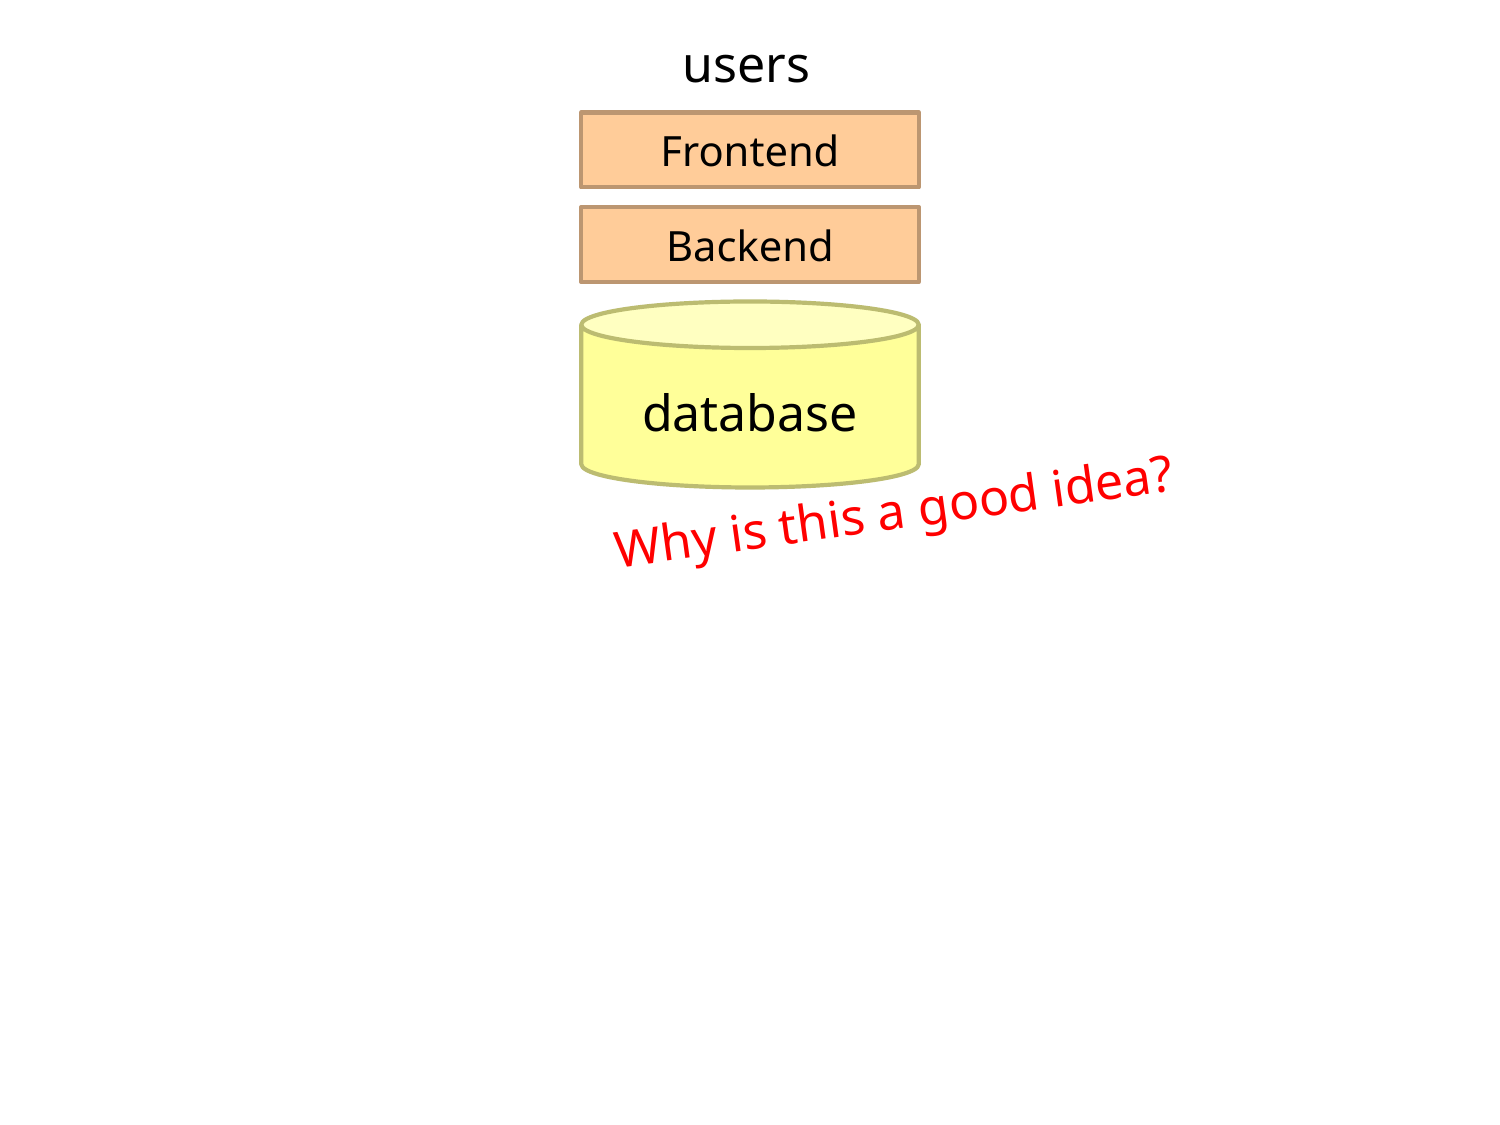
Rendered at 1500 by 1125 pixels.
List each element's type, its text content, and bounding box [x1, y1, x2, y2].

text_box Backend [579, 205, 921, 284]
text_box Why is this a good idea? [510, 419, 1277, 599]
text_box users [581, 24, 913, 100]
text_box Frontend [579, 110, 921, 189]
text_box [581, 301, 919, 488]
